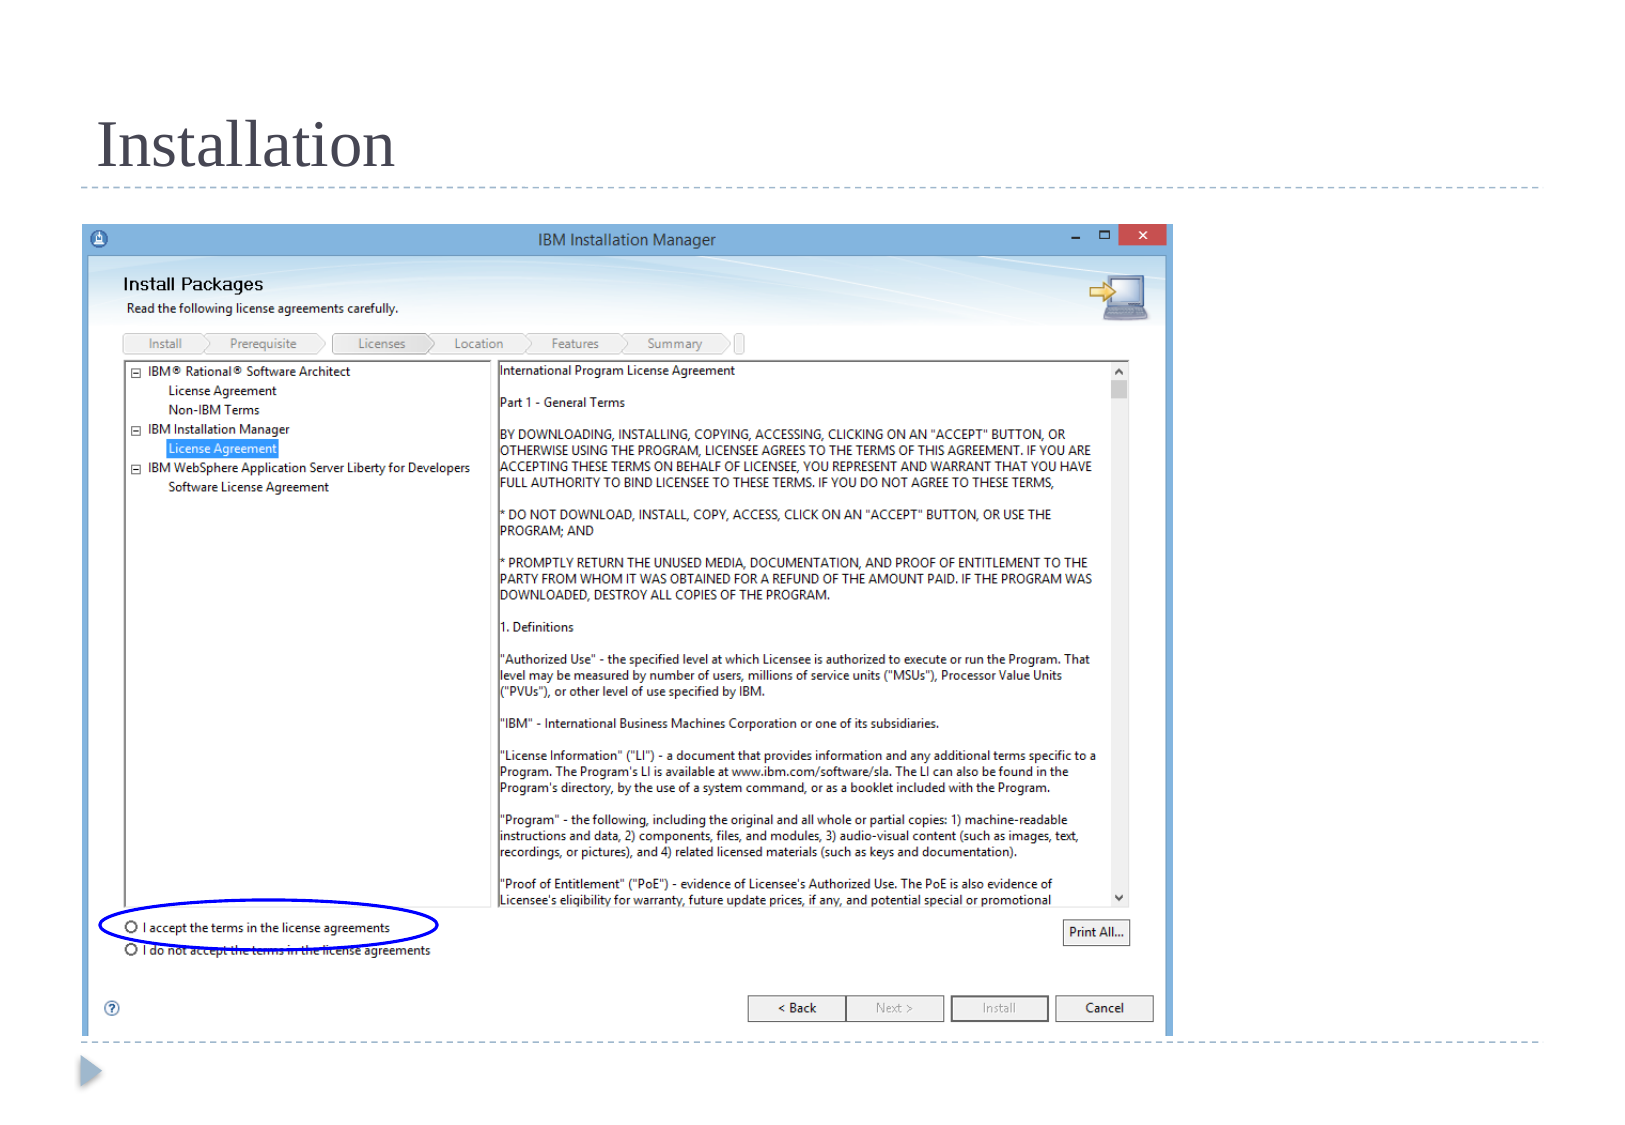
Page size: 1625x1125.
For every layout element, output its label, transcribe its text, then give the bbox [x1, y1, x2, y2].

title Installation [81, 24, 1544, 188]
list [82, 224, 1174, 1036]
